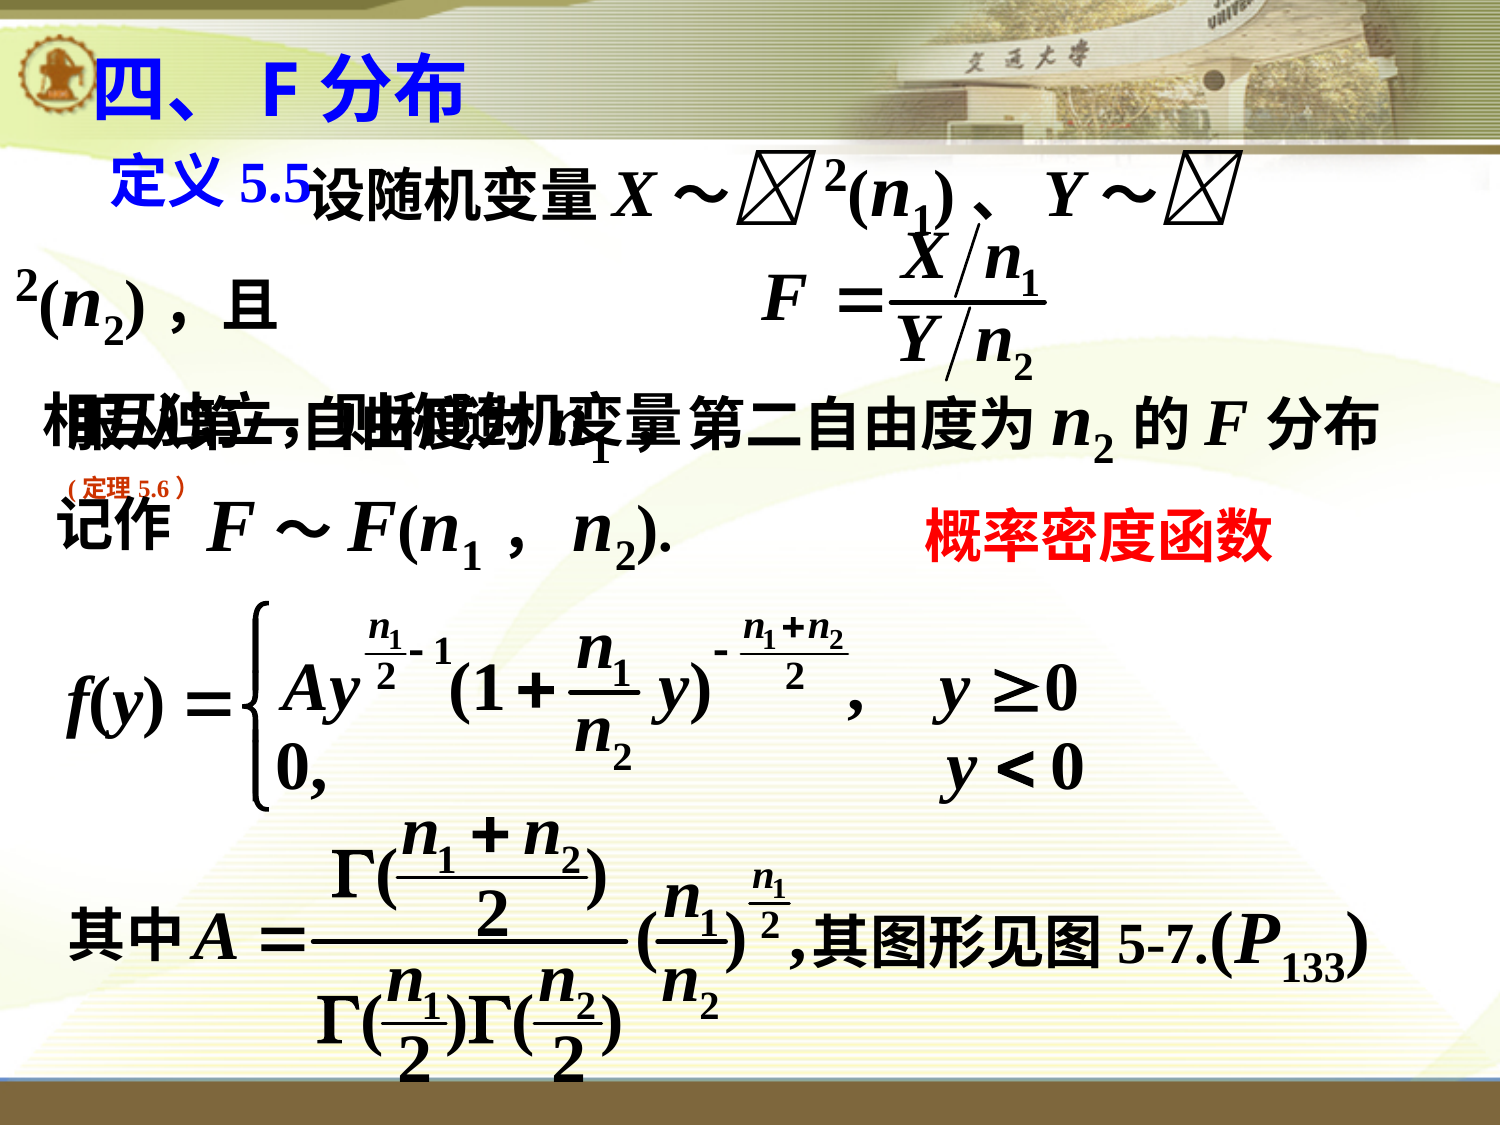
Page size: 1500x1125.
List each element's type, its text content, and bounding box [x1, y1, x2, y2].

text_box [40, 585, 1100, 823]
text_box 四、F分布 [76, 7, 484, 123]
picture [0, 0, 1500, 1125]
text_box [177, 786, 821, 1099]
text_box 概率密度函数 [909, 491, 1412, 577]
text_box 服从第一自由度为n1，第二自由度为n2的F分布(定理5.6） [53, 362, 1447, 510]
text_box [0, 125, 1430, 396]
text_box 其图形见图5-7.(P133) [826, 881, 1465, 999]
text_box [40, 468, 727, 575]
text_box 其中 [53, 890, 172, 976]
